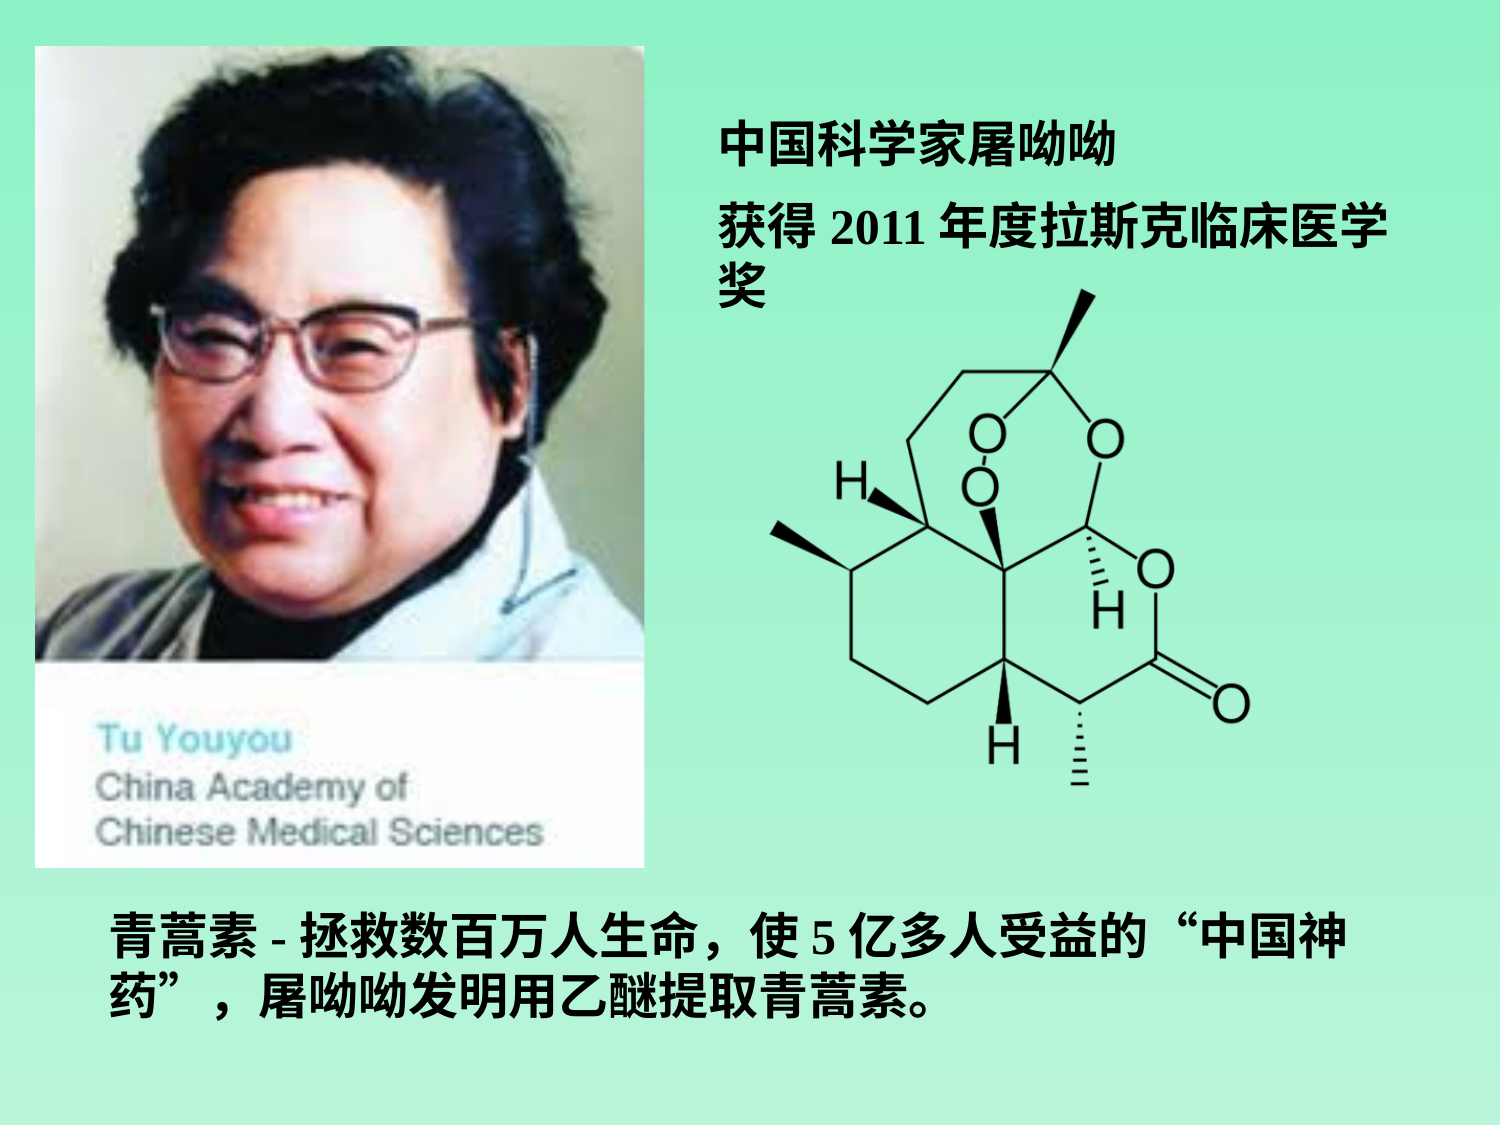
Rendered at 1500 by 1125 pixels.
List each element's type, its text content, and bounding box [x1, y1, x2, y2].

text_box 中国科学家屠呦呦 [703, 105, 1171, 181]
picture [34, 46, 645, 868]
text_box 青蒿素-拯救数百万人生命，使5亿多人受益的“中国神药”，屠呦呦发明用乙醚提取青蒿素。 [93, 896, 1430, 1032]
text_box 获得2011年度拉斯克临床医学奖 [703, 187, 1453, 323]
picture [749, 269, 1266, 806]
